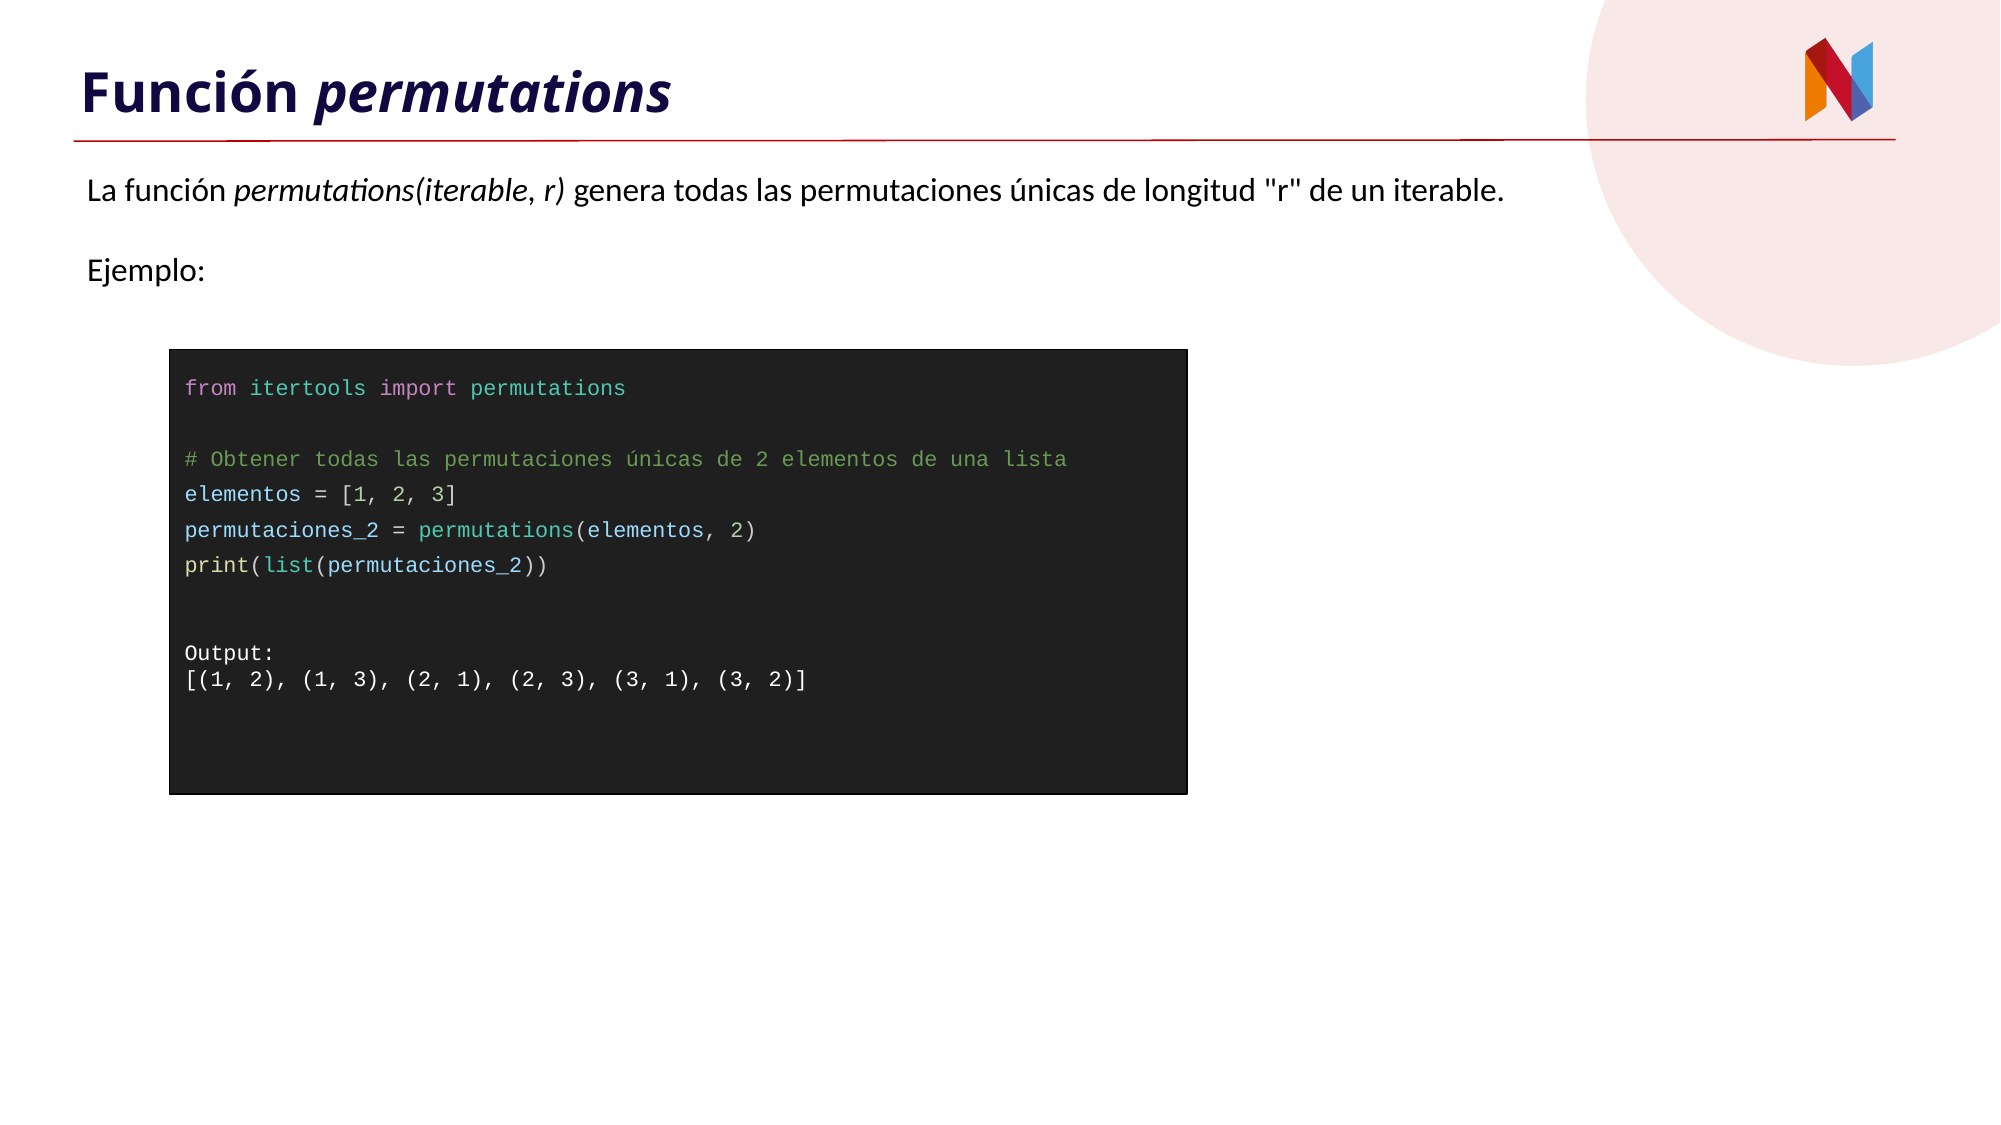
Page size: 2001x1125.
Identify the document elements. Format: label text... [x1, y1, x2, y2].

text_box La función permutations(iterable, r) genera todas las permutaciones únicas de longitud "r" de un iterable. Ejemplo: [72, 161, 1859, 322]
text_box [1586, 0, 2000, 366]
text_box Función permutations [60, 0, 1781, 115]
text_box from itertools import permutations # Obtener todas las permutaciones únicas de 2 elementos de una lista elementos = [1, 2, 3] permutaciones_2 = permutations(elementos, 2) print(list(permutaciones_2)) Output: [(1, 2), (1, 3), (2, 1), (2, 3), (3, 1), (3, 2)] [169, 349, 1188, 795]
picture [1782, 34, 1896, 126]
